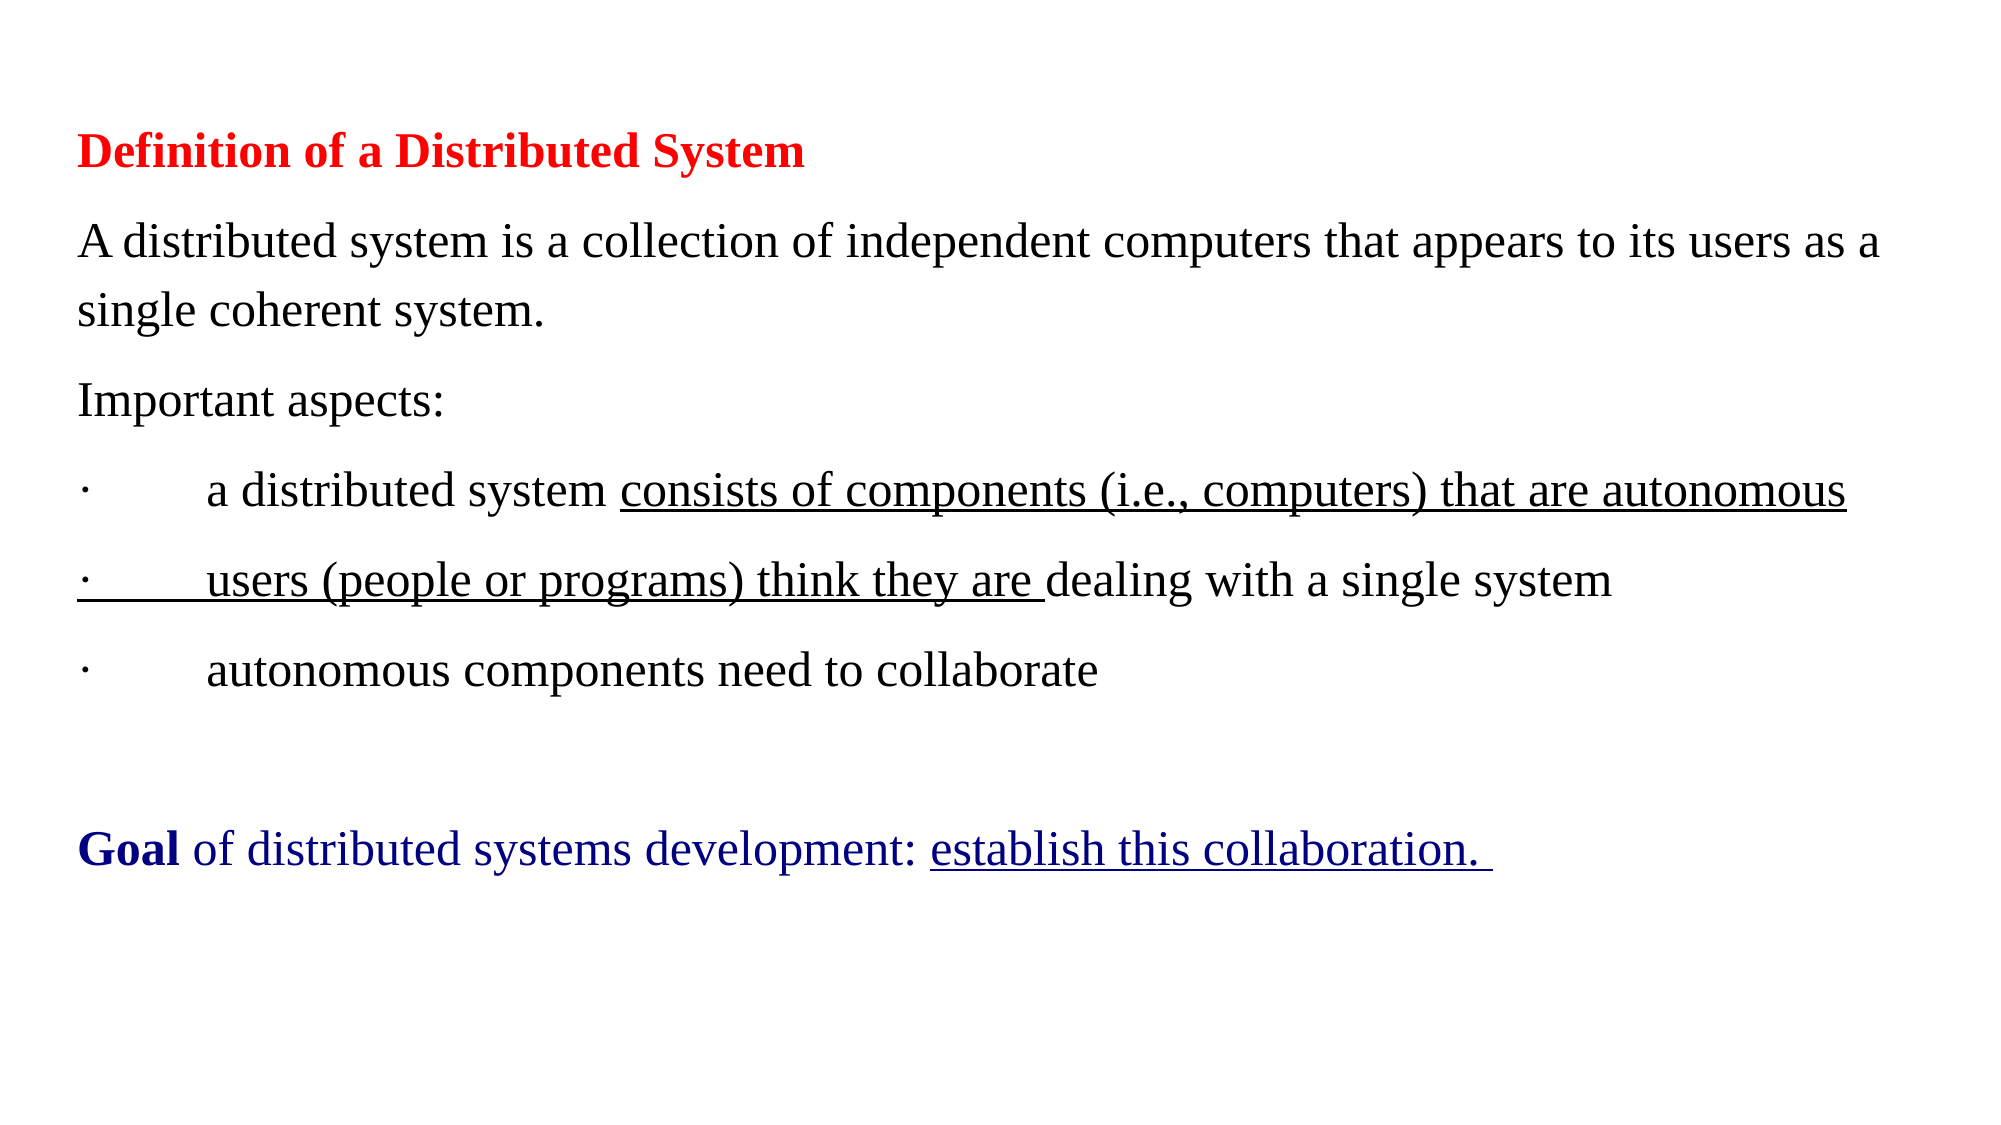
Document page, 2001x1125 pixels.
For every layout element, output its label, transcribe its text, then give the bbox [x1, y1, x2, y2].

text_box Definition of a Distributed System A distributed system is a collection of independent computers that appears to its users as a single coherent system. Important aspects: · a distributed system consists of components (i.e., computers) that are autonomous · users (people or programs) think they are dealing with a single system · autonomous components need to collaborate Goal of distributed systems development: establish this collaboration. [62, 101, 1910, 883]
